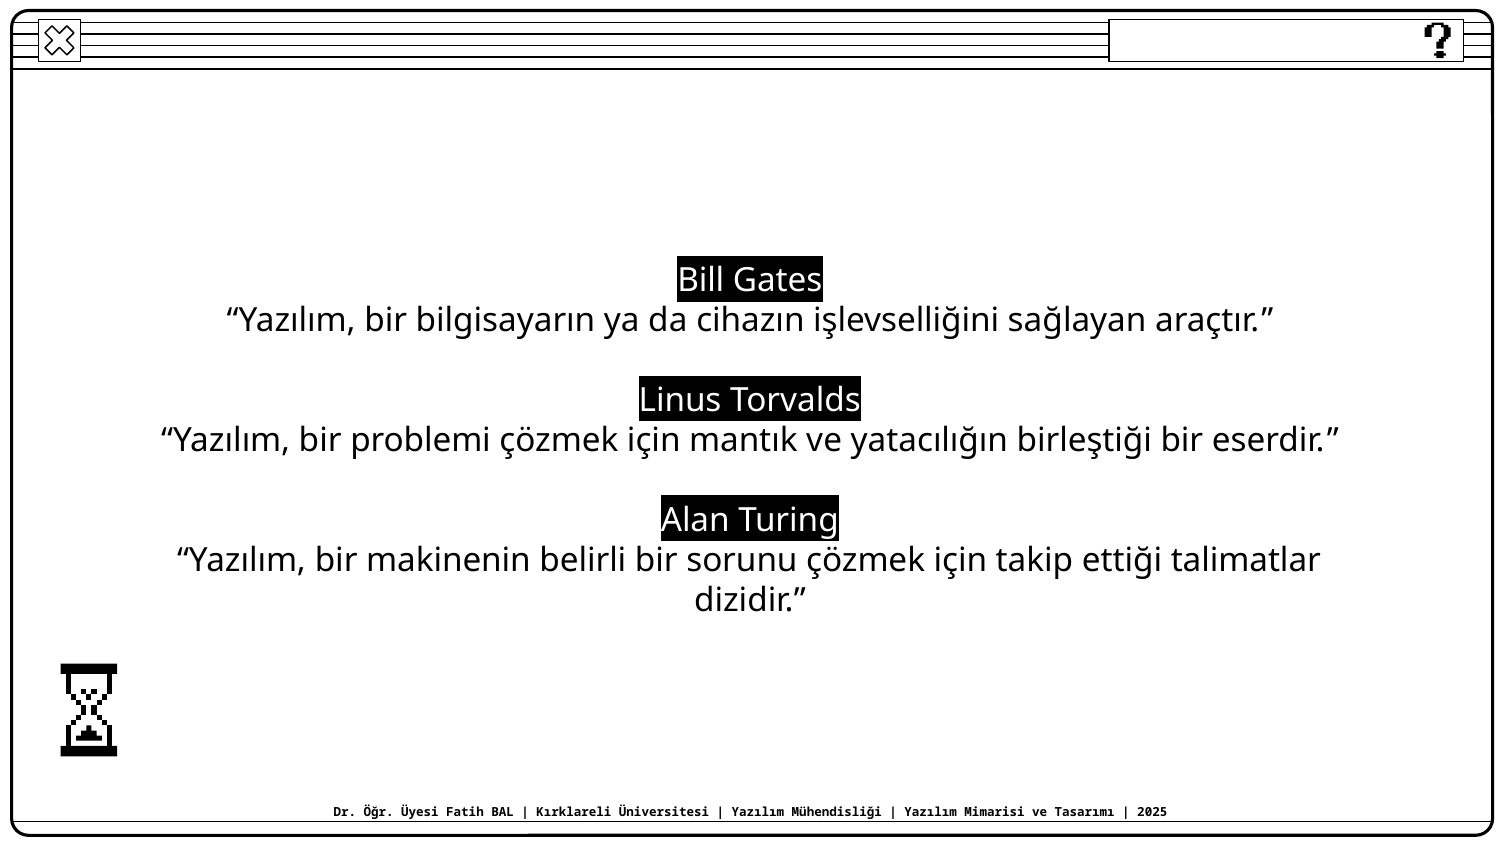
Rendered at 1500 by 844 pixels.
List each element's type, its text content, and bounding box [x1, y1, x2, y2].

subtitle Bill Gates “Yazılım, bir bilgisayarın ya da cihazın işlevselliğini sağlayan araçtır.” Linus Torvalds “Yazılım, bir problemi çözmek için mantık ve yatacılığın birleştiği bir eserdir.” Alan Turing “Yazılım, bir makinenin belirli bir sorunu çözmek için takip ettiği talimatlar dizidir.” [117, 161, 1383, 715]
text_box Dr. Öğr. Üyesi Fatih BAL | Kırklareli Üniversitesi | Yazılım Mühendisliği | Yazılım Mimarisi ve Tasarımı | 2025 [318, 796, 1182, 827]
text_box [60, 663, 118, 757]
